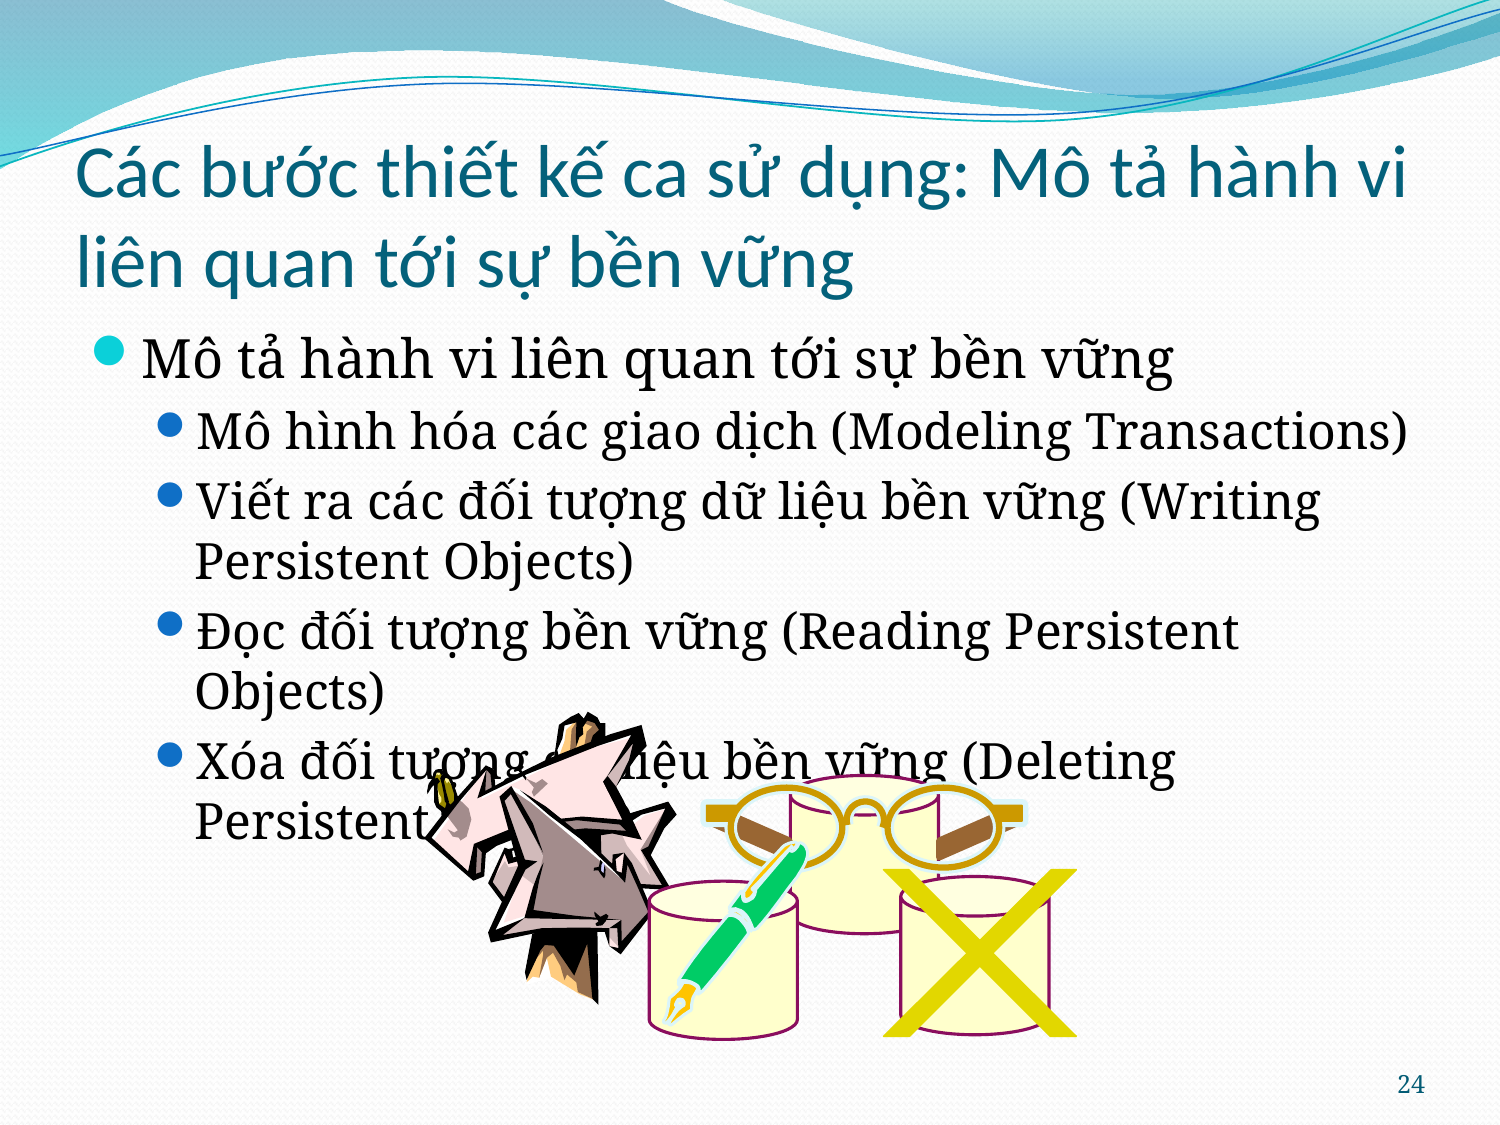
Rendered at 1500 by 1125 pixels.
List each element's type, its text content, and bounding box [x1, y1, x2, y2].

list Mô tả hành vi liên quan tới sự bền vững Mô hình hóa các giao dịch (Modeling Transactions) Viết ra các đối tượng dữ liệu bền vững (Writing Persistent Objects) Đọc đối tượng bền vững (Reading Persistent Objects) Xóa đối tượng dữ liệu bền vững (Deleting Persistent Objects) [75, 317, 1425, 1038]
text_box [423, 709, 1077, 1040]
text_box [417, 711, 423, 1038]
text_box [1077, 712, 1082, 1038]
slide_number 24 [1299, 1042, 1425, 1103]
title Các bước thiết kế ca sử dụng: Mô tả hành vi liên quan tới sự bền vững [75, 115, 1425, 303]
